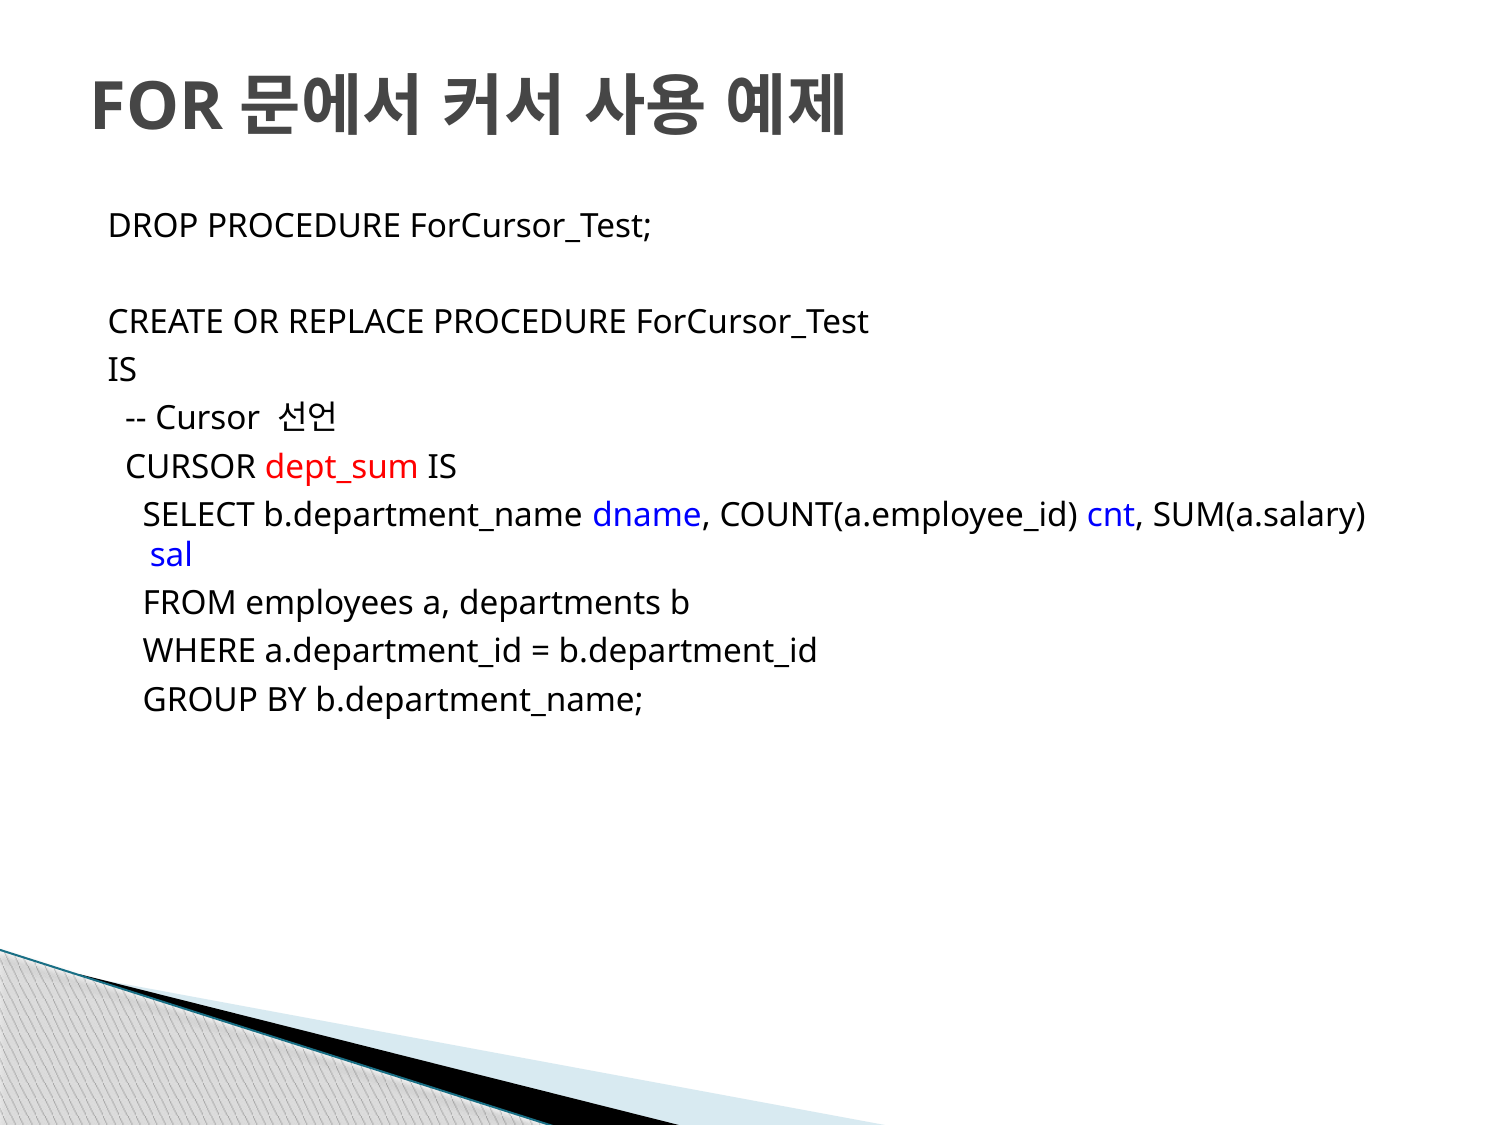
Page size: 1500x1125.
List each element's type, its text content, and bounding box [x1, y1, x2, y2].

title FOR문에서 커서 사용 예제 [75, 45, 1425, 161]
list DROP PROCEDURE ForCursor_Test; CREATE OR REPLACE PROCEDURE ForCursor_Test IS -- Cursor 선언 CURSOR dept_sum IS SELECT b.department_name dname, COUNT(a.employee_id) cnt, SUM(a.salary) sal FROM employees a, departments b WHERE a.department_id = b.department_id GROUP BY b.department_name; [75, 196, 1425, 1071]
